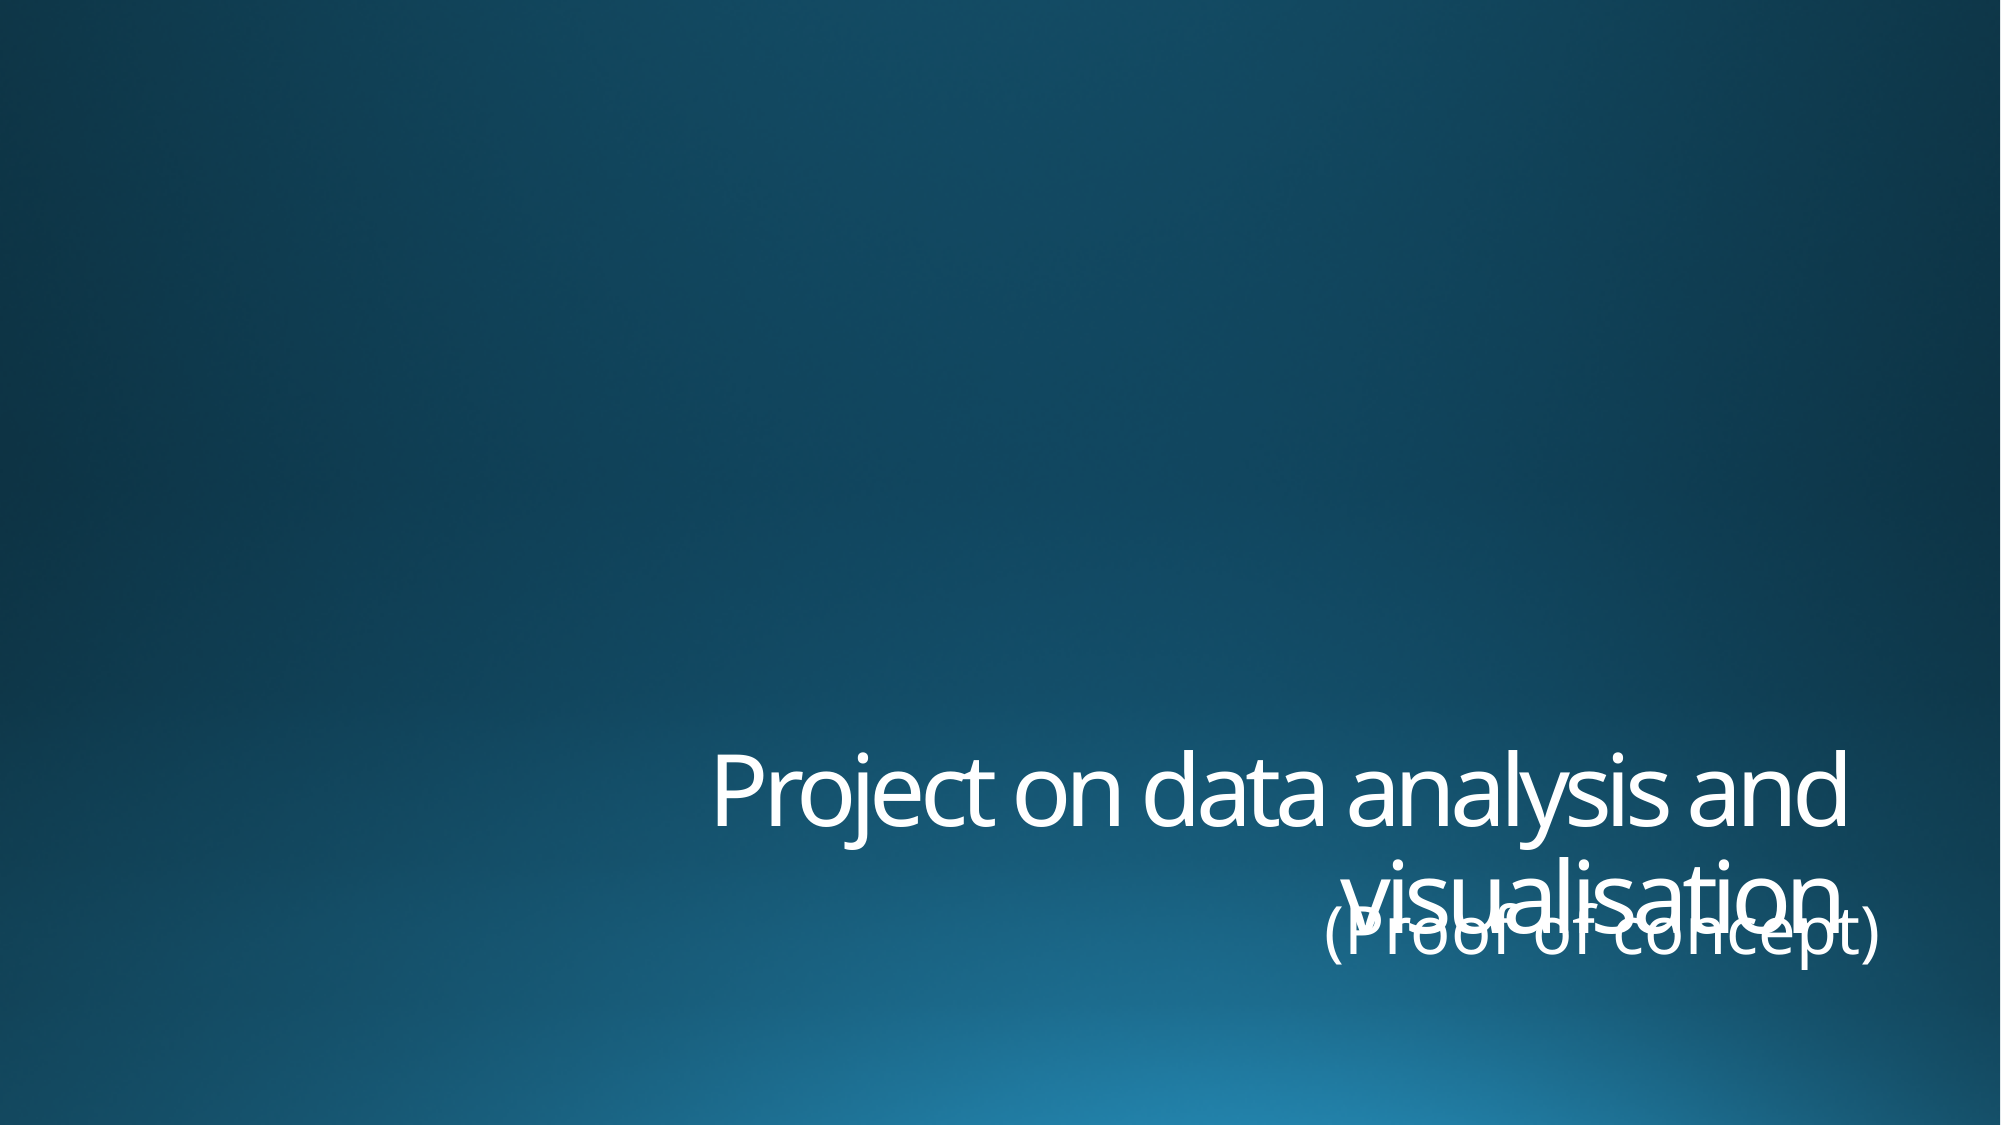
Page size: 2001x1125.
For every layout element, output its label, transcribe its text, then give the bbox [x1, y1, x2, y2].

title Project on data analysis and visualisation [362, 732, 1863, 1002]
picture [0, 0, 2001, 1125]
subtitle (Proof of concept) [396, 852, 1897, 977]
